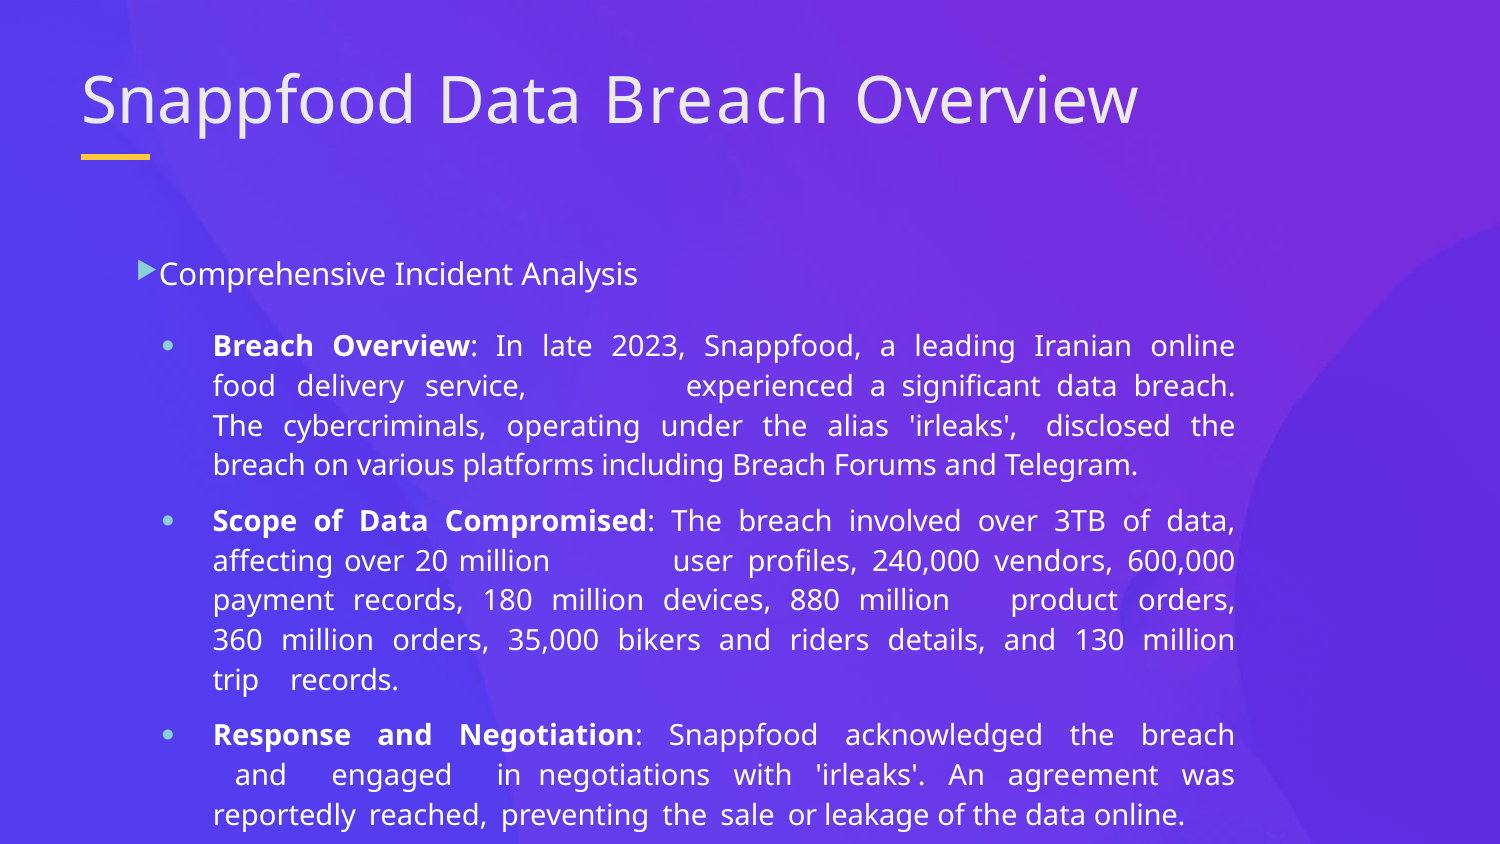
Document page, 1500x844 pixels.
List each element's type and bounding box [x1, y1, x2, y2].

text_box [0, 0, 1500, 844]
